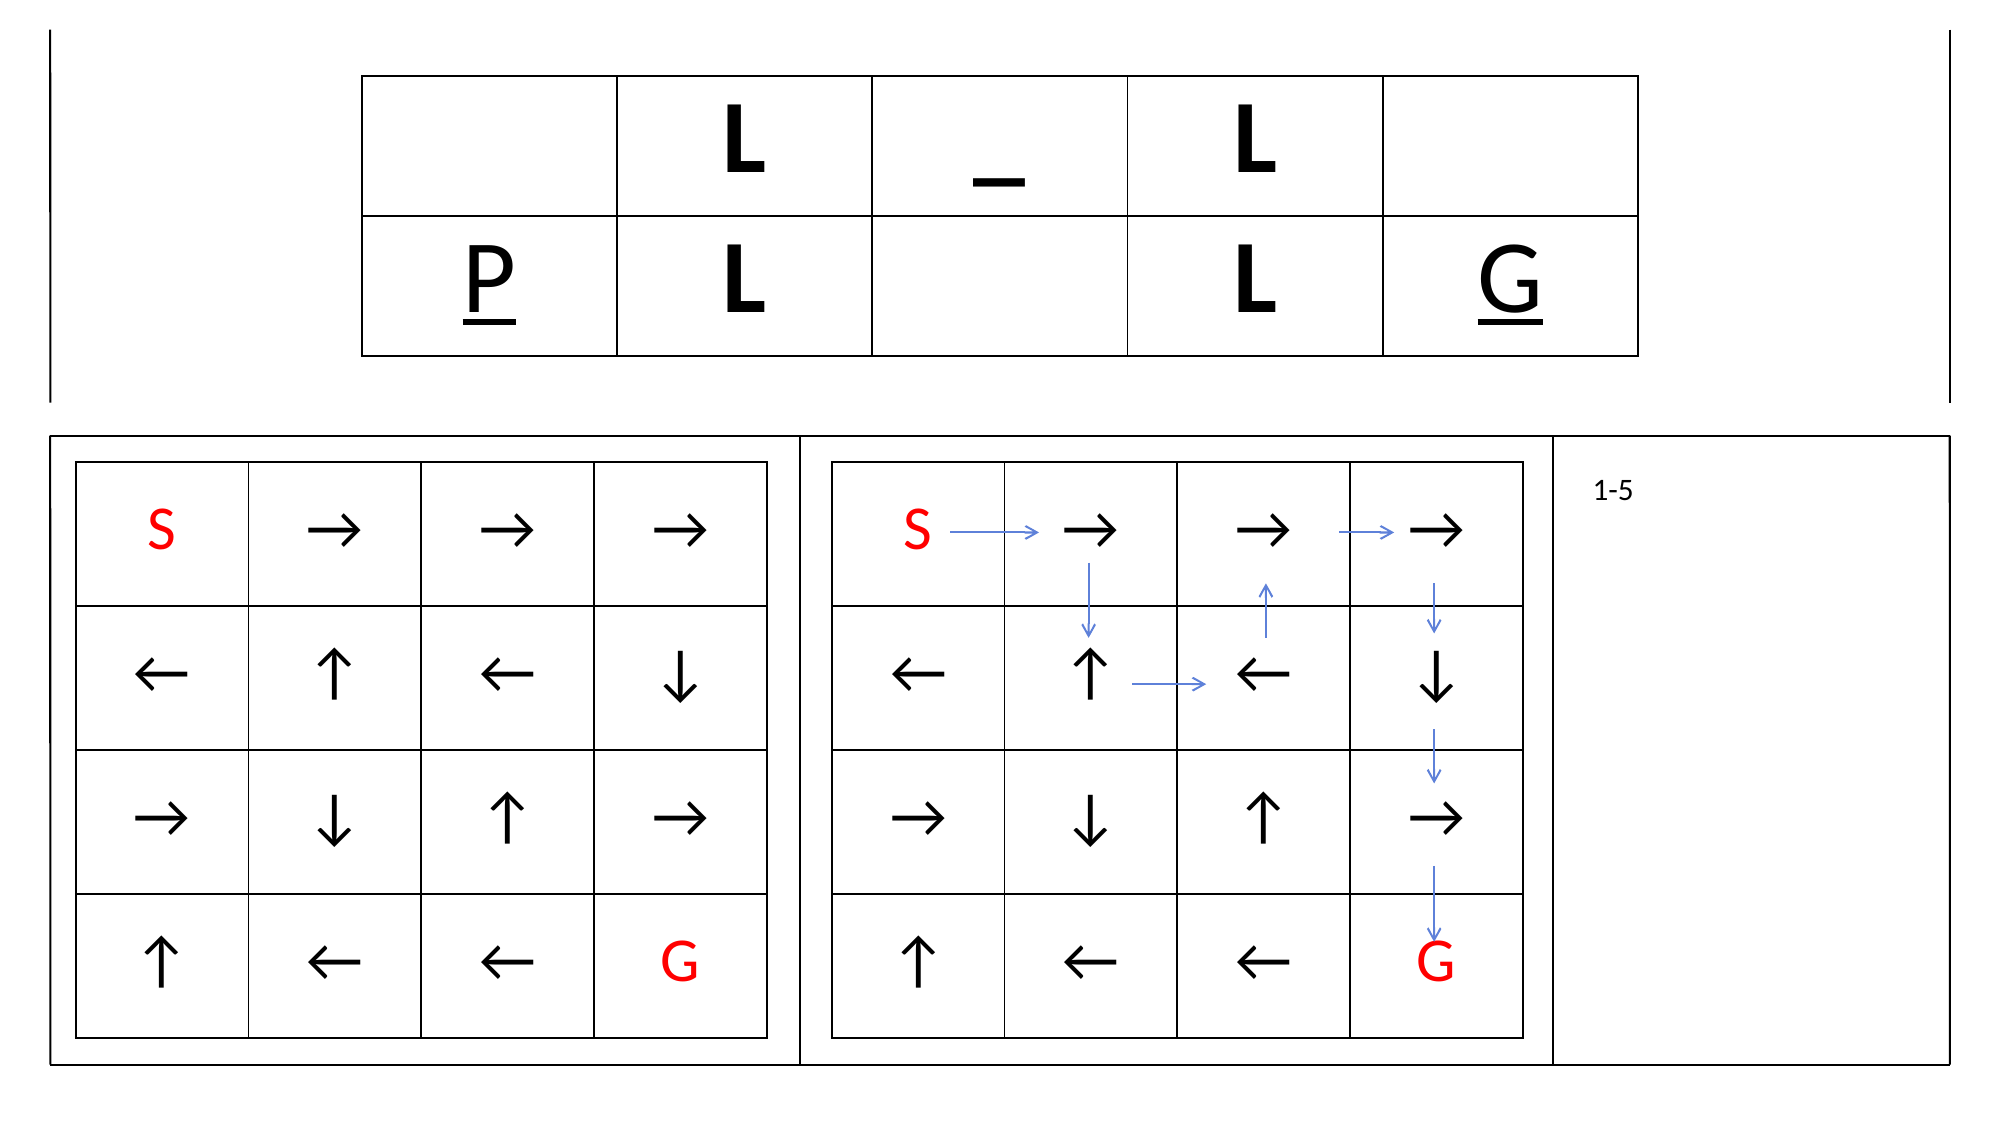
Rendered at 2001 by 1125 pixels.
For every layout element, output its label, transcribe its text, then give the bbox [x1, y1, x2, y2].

table_cell ↓ [1005, 751, 1176, 893]
table_cell ↑ [1178, 751, 1349, 893]
table_cell G [1384, 217, 1637, 355]
table_cell ← [833, 607, 1004, 747]
table_cell → [833, 762, 1004, 893]
table_cell → [77, 762, 248, 893]
table_cell [873, 217, 1127, 355]
table_header [1384, 77, 1637, 215]
table_cell ← [77, 607, 248, 747]
table_cell ← [422, 895, 593, 1037]
table_cell G [1351, 895, 1522, 1037]
table_cell ↑ [422, 751, 593, 893]
table_cell L [1128, 217, 1382, 355]
table_cell ↑ [1005, 607, 1176, 749]
table_cell ↓ [595, 607, 766, 747]
table_cell → [1351, 762, 1522, 893]
table_cell ← [422, 607, 593, 749]
table_header [363, 77, 616, 215]
table_cell G [595, 895, 766, 1037]
table_cell ← [249, 895, 420, 1037]
table_header → [595, 463, 766, 605]
table_header L [1128, 77, 1382, 215]
table_header _ [873, 77, 1127, 215]
table_cell ↑ [249, 607, 420, 749]
table_header → [1005, 463, 1176, 605]
table_cell ↓ [249, 751, 420, 893]
table_header → [1178, 463, 1349, 605]
table_cell ↑ [833, 895, 1004, 1037]
table_header L [618, 77, 871, 215]
table_cell ← [1178, 895, 1349, 1037]
table_header → [1351, 463, 1522, 605]
table_cell → [595, 762, 766, 893]
table_cell ↓ [1351, 607, 1522, 747]
table_header → [249, 463, 420, 605]
table_cell P [363, 217, 616, 355]
table_header S [833, 463, 1004, 605]
text_box 1-5 [1577, 461, 1933, 515]
table_cell [1435, 757, 1522, 766]
table_cell ← [1178, 607, 1349, 749]
table_header S [77, 463, 248, 605]
table_header → [422, 463, 593, 605]
table_cell ← [1005, 895, 1176, 1037]
table_cell ↑ [77, 895, 248, 1037]
table_cell L [618, 217, 871, 355]
